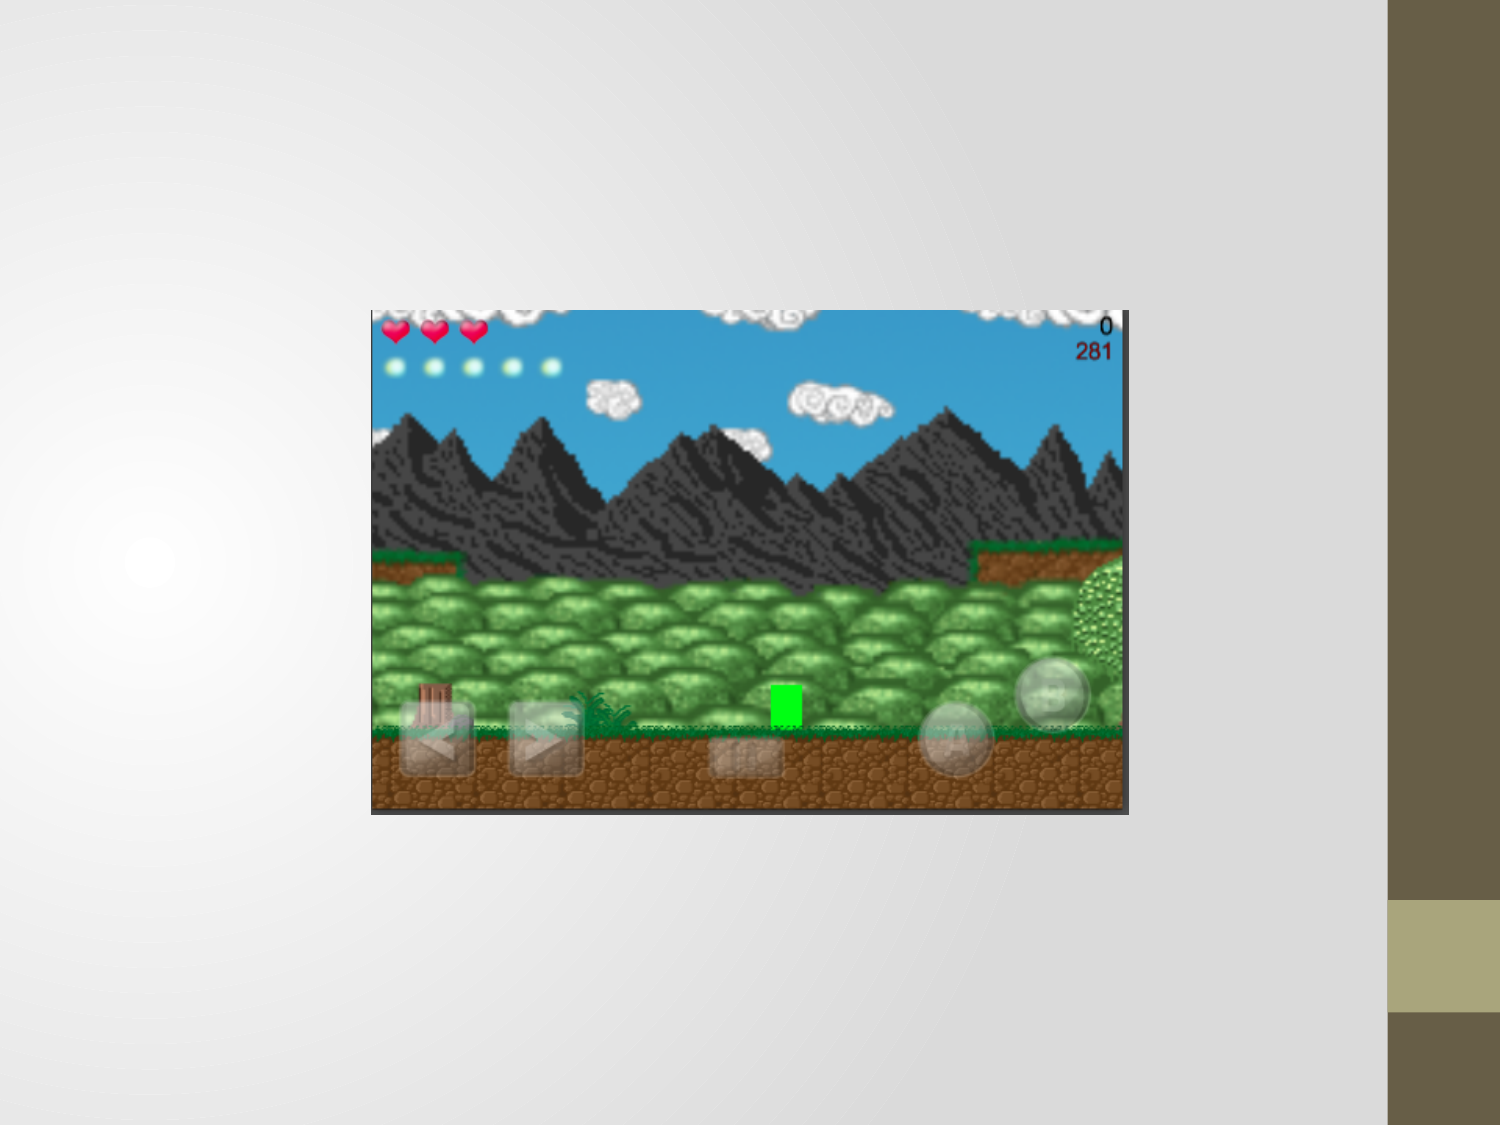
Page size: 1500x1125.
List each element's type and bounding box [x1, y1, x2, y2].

picture [370, 309, 1130, 816]
